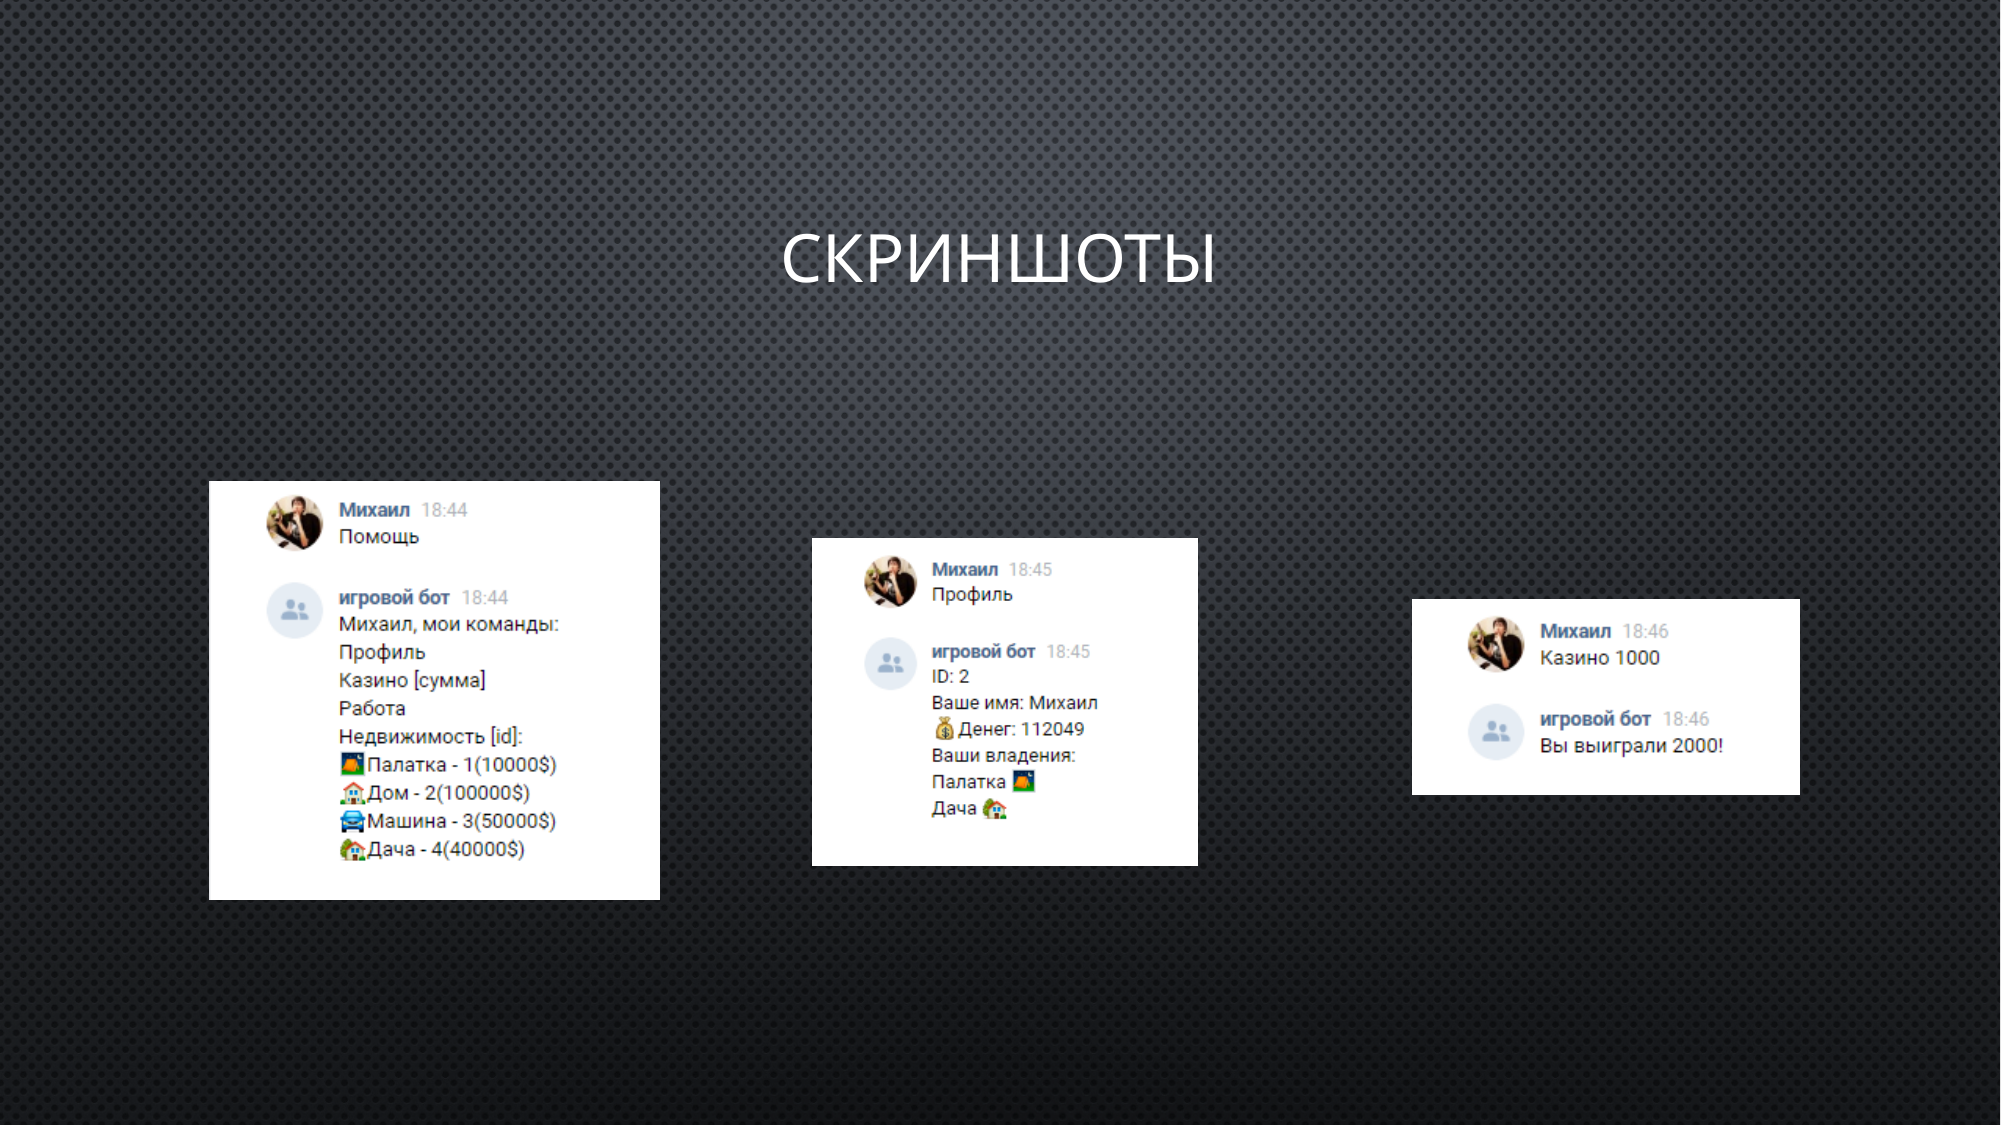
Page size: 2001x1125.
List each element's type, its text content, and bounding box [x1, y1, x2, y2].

picture [1412, 598, 1801, 795]
title Скриншоты [187, 99, 1813, 413]
picture [209, 480, 660, 901]
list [812, 538, 1199, 866]
